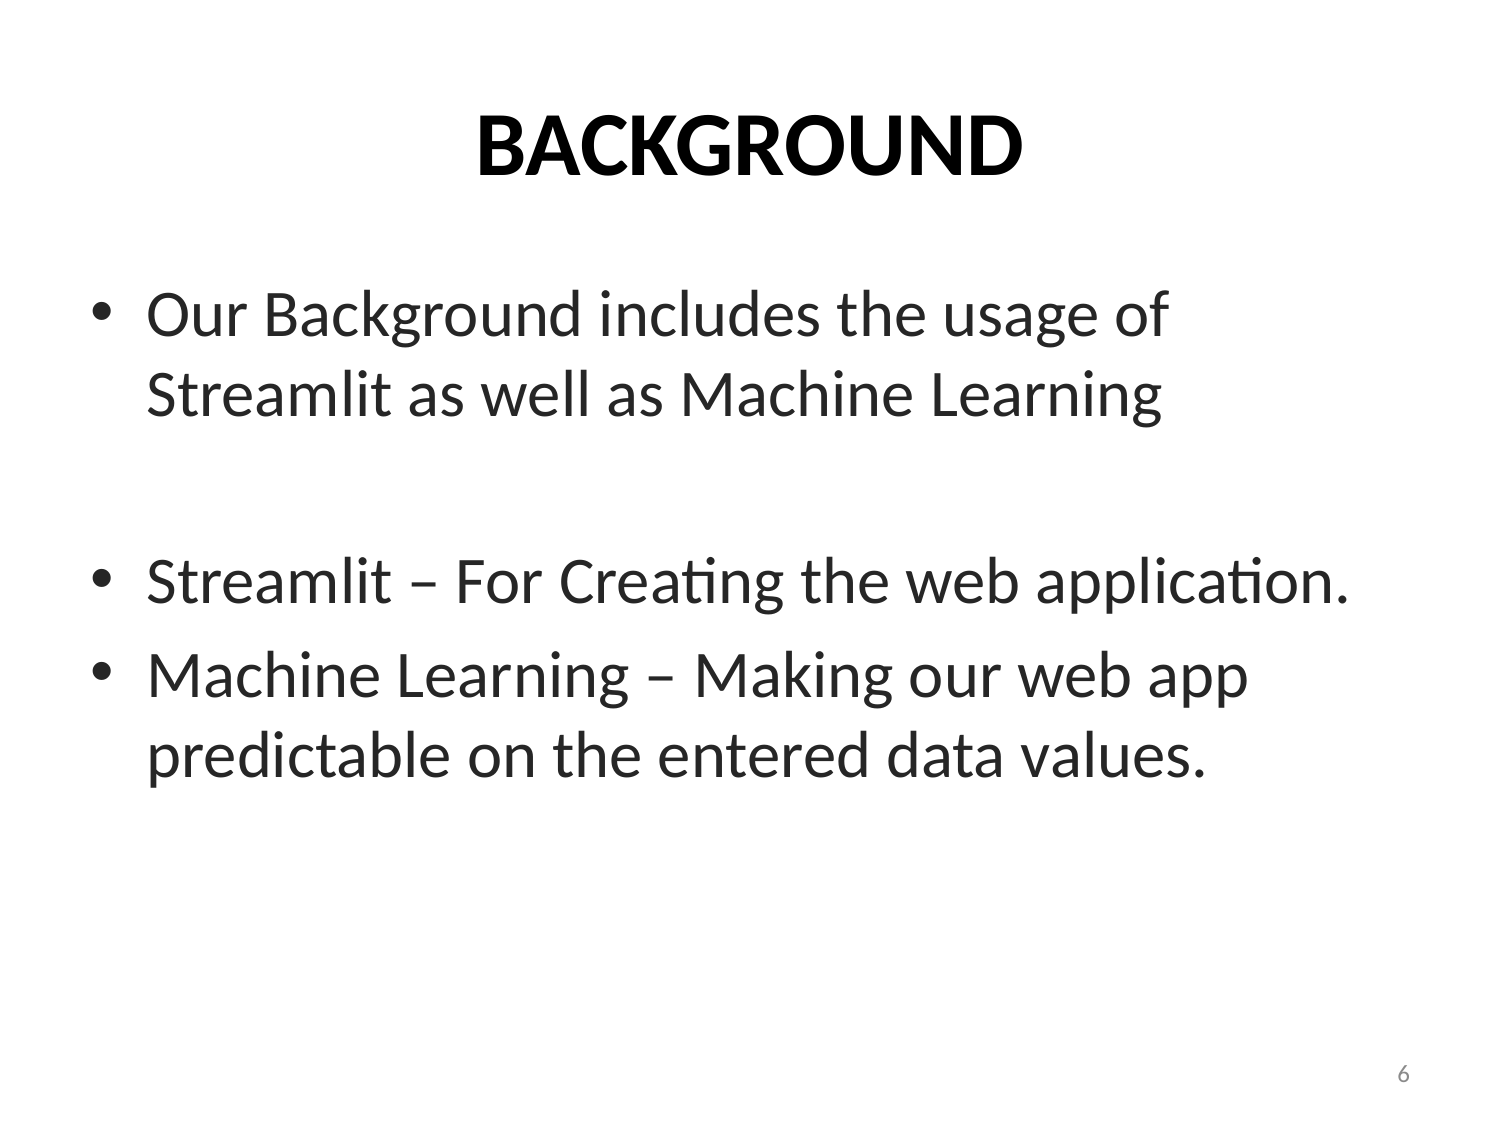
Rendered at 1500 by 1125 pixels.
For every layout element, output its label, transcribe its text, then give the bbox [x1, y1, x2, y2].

title background [75, 45, 1425, 233]
list Our Background includes the usage of Streamlit as well as Machine Learning Streamlit – For Creating the web application. Machine Learning – Making our web app predictable on the entered data values. [75, 262, 1425, 1005]
slide_number 6 [1074, 1042, 1425, 1103]
